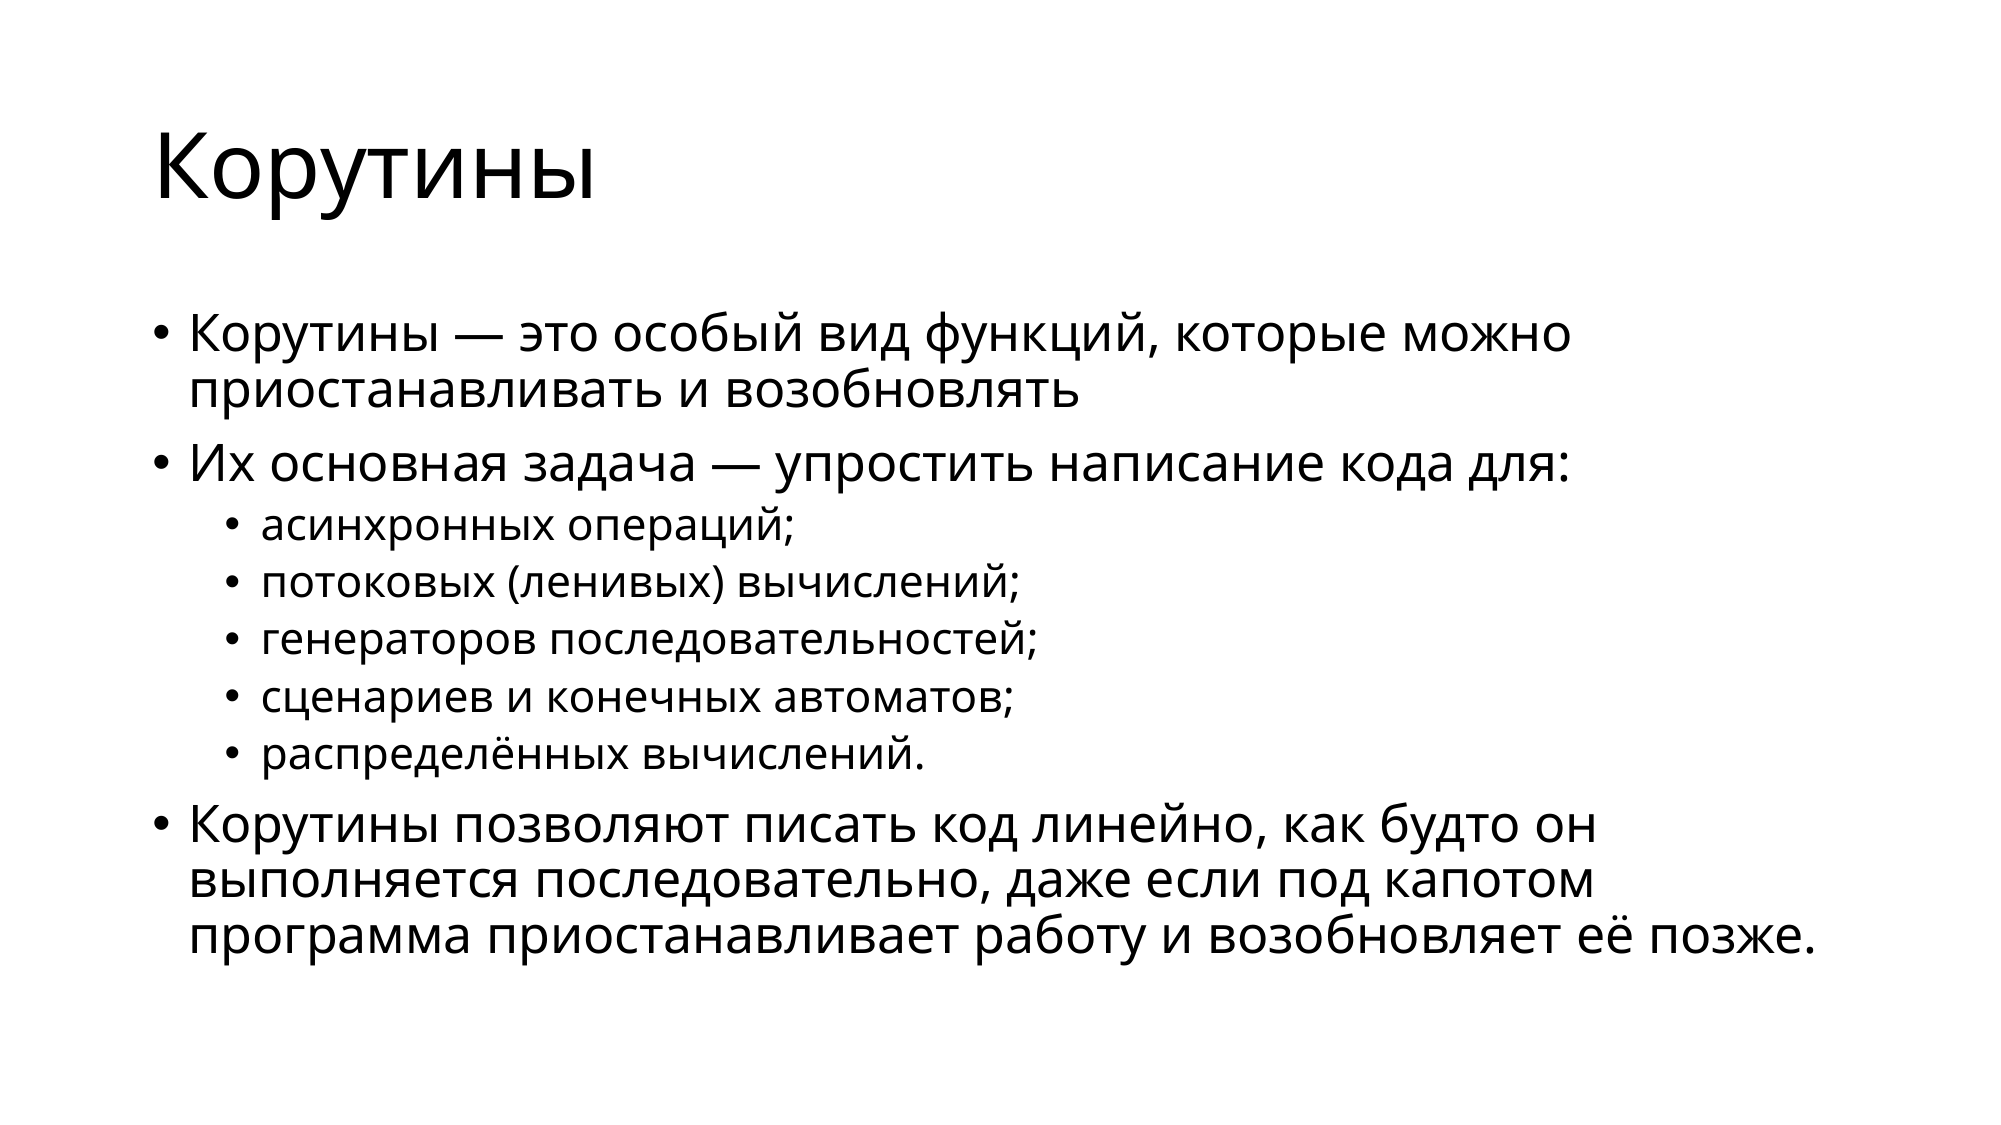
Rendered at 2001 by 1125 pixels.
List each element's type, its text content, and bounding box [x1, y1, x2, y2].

list Корутины — это особый вид функций, которые можно приостанавливать и возобновлять Их основная задача — упростить написание кода для: асинхронных операций; потоковых (ленивых) вычислений; генераторов последовательностей; сценариев и конечных автоматов; распределённых вычислений. Корутины позволяют писать код линейно, как будто он выполняется последовательно, даже если под капотом программа приостанавливает работу и возобновляет её позже. [137, 299, 1863, 1014]
title Корутины [137, 59, 1863, 278]
